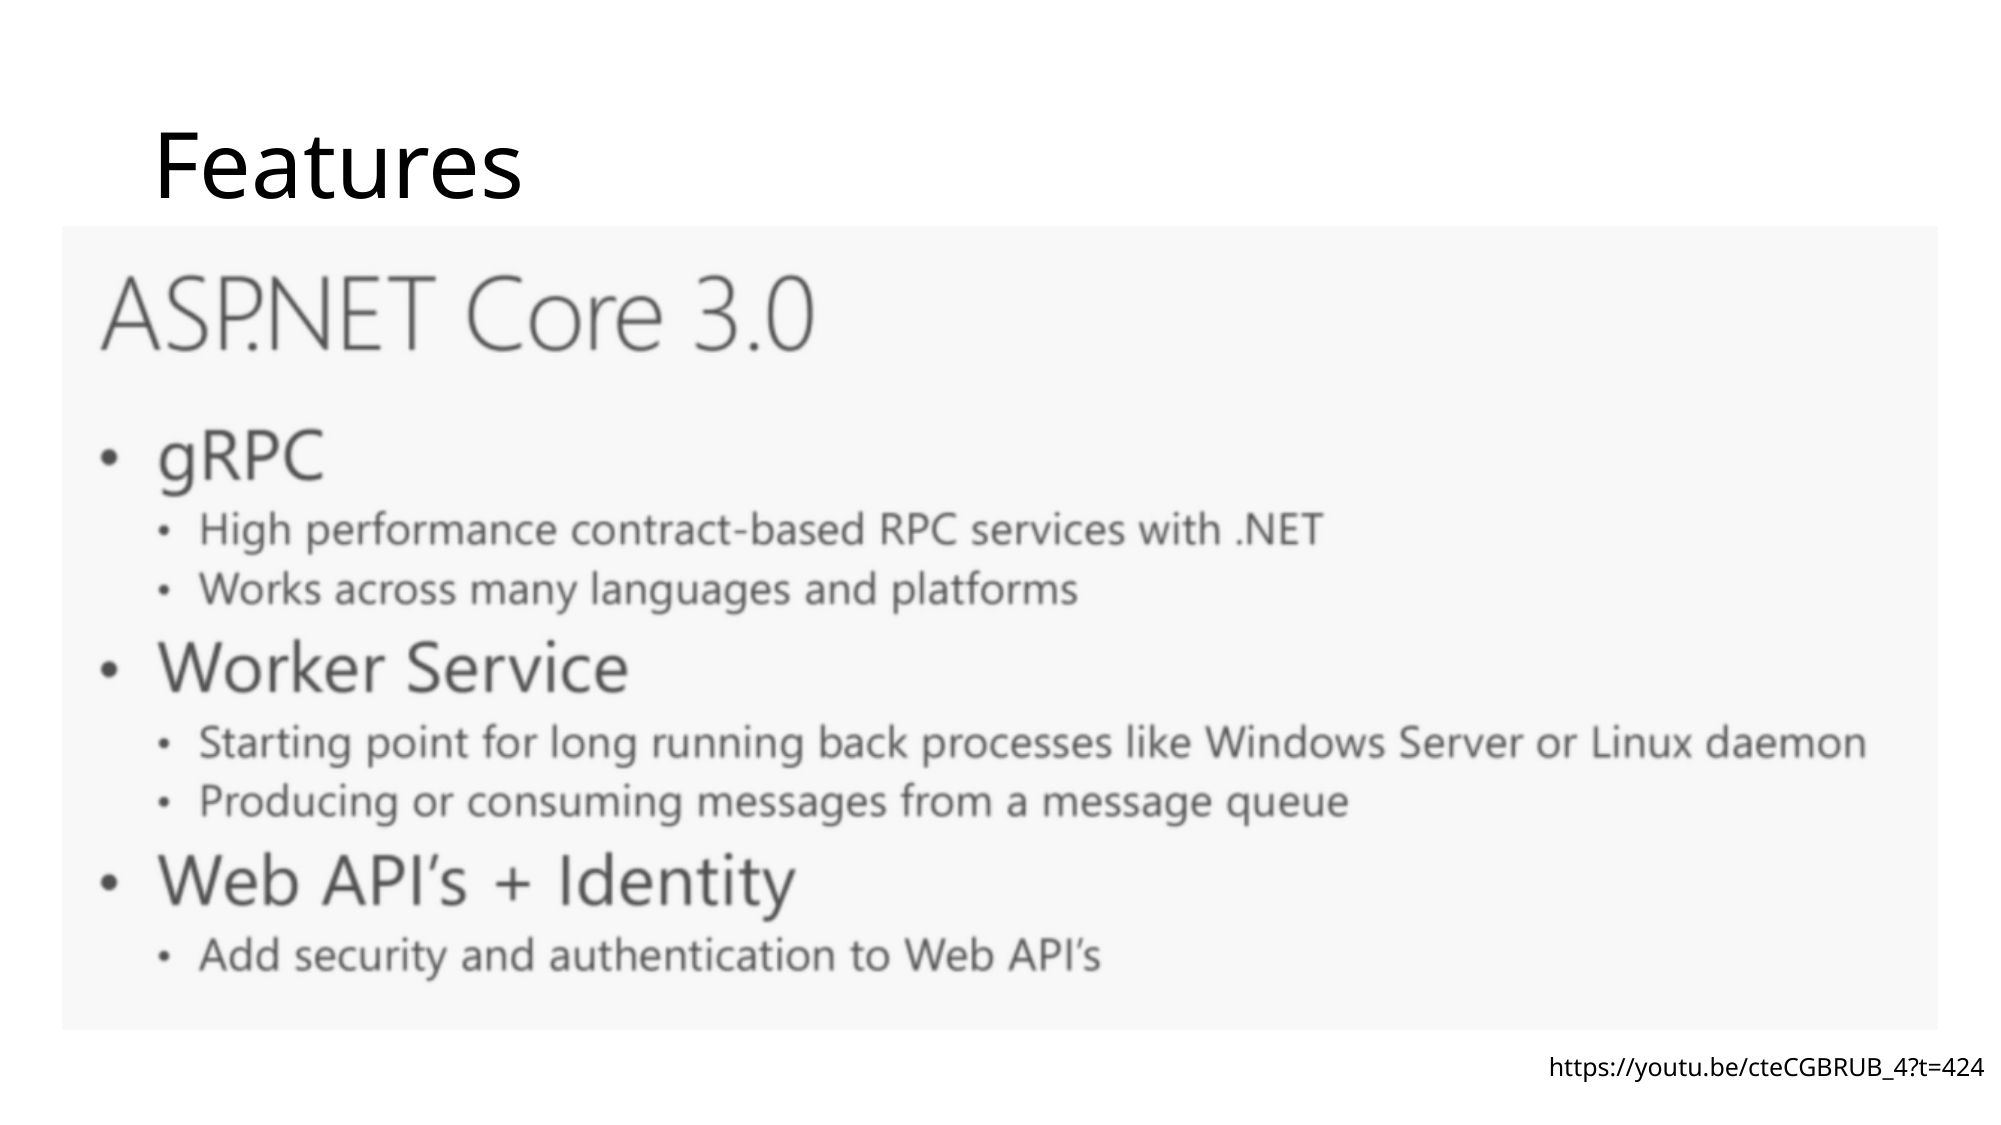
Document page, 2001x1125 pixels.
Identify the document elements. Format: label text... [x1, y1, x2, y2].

picture [62, 226, 1938, 1030]
title Features [137, 59, 1863, 226]
text_box https://youtu.be/cteCGBRUB_4?t=424 [0, 1029, 2000, 1104]
